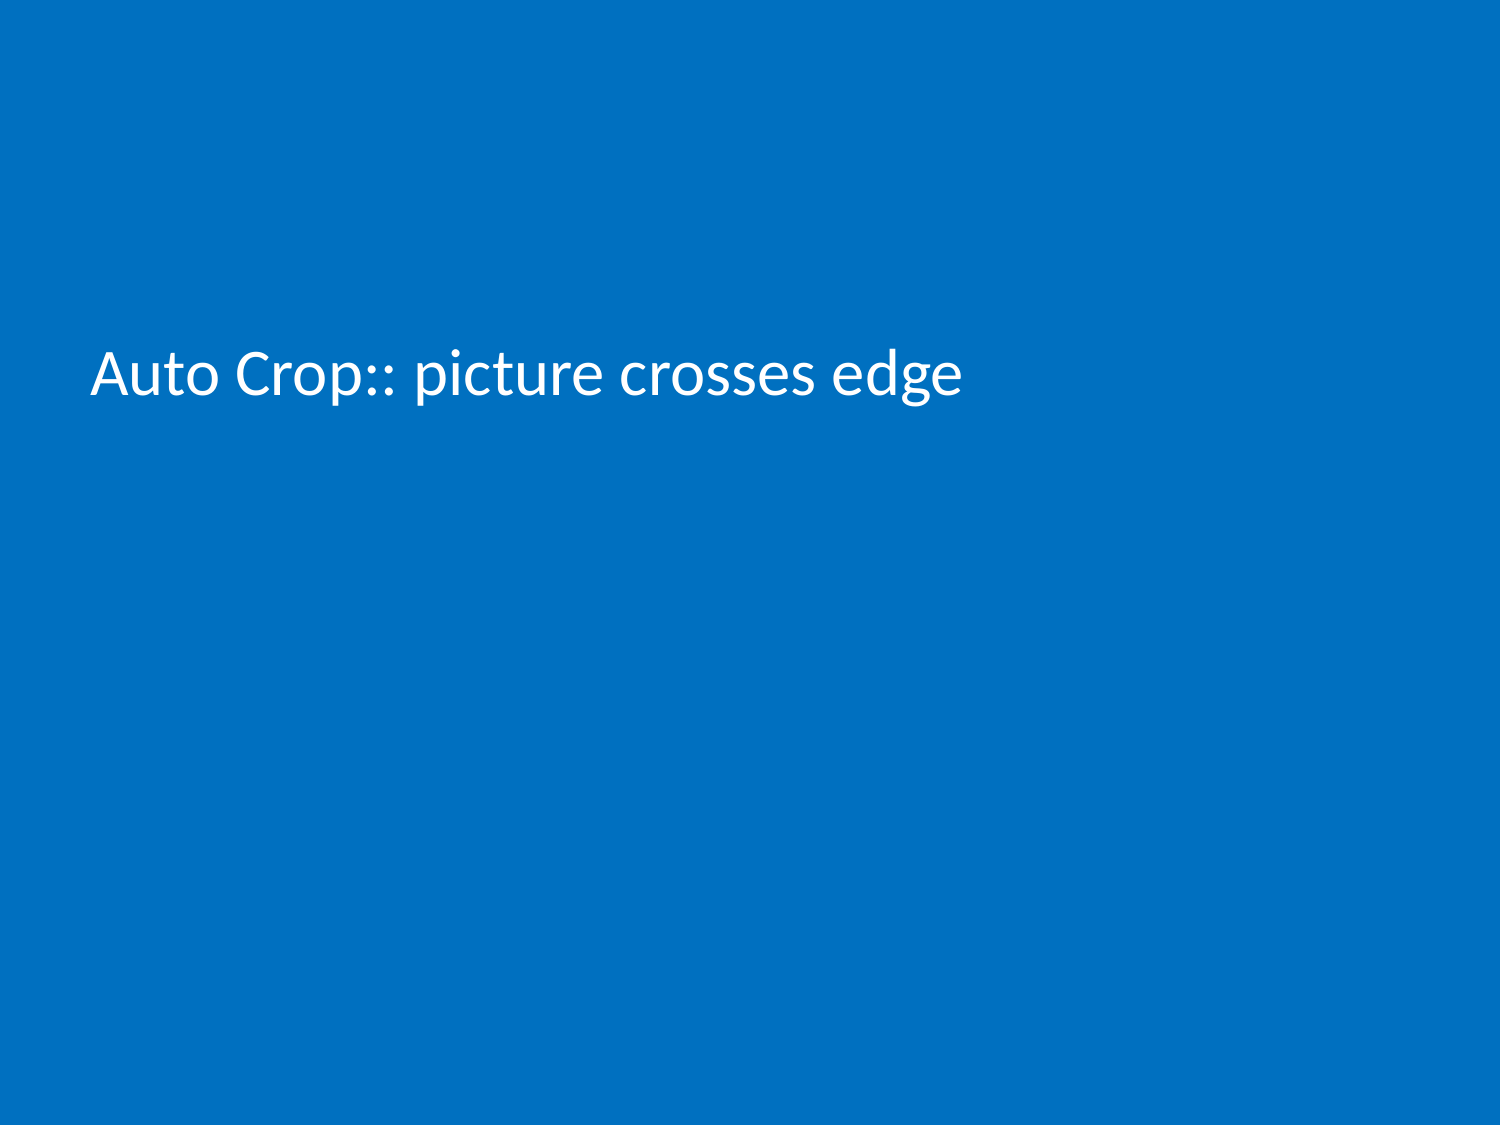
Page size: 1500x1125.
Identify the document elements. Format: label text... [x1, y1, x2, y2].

title Auto Crop:: picture crosses edge [75, 275, 1425, 463]
